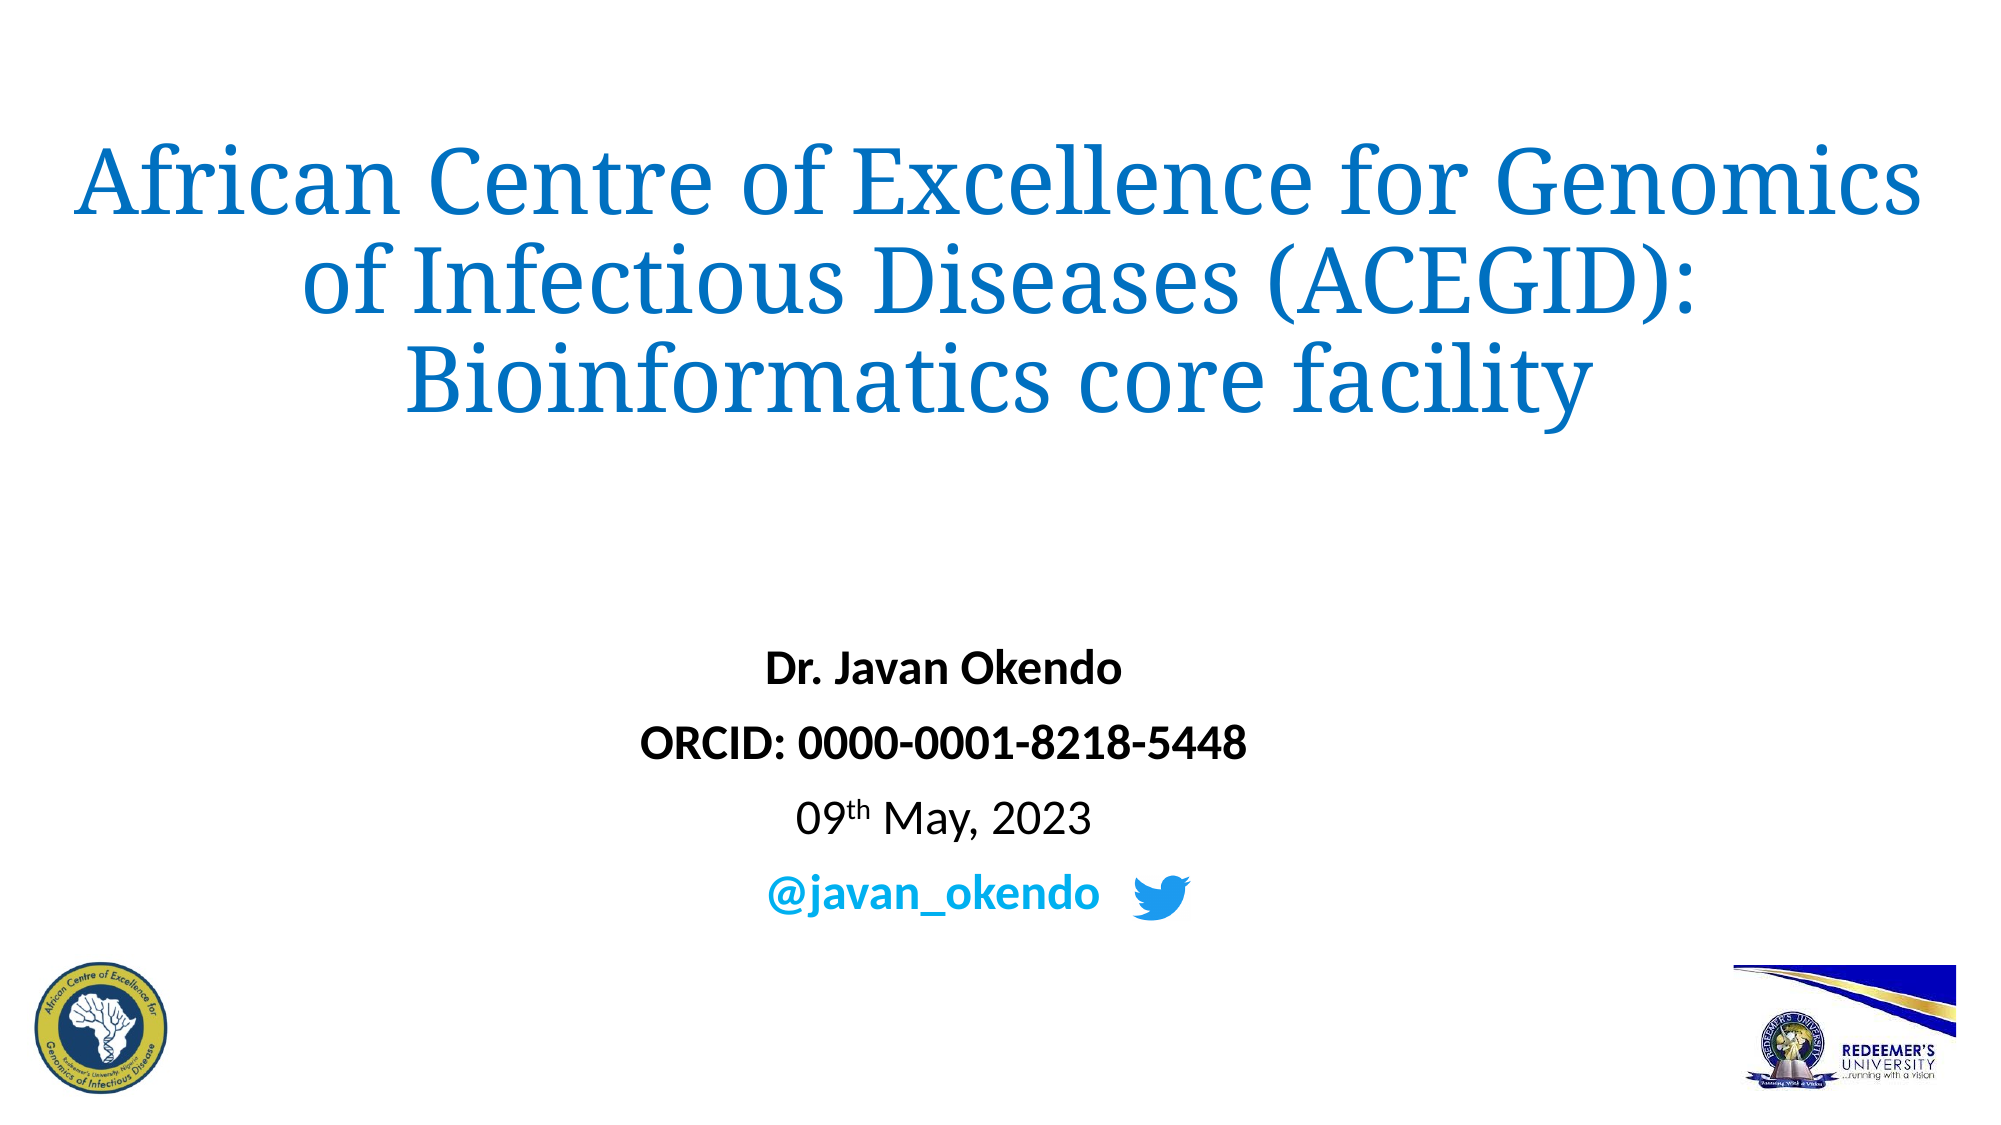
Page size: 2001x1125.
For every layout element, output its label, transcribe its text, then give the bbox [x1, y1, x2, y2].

picture [1733, 965, 1957, 1091]
title African Centre of Excellence for Genomics of Infectious Diseases (ACEGID): Bioinformatics core facility [14, 127, 1986, 441]
picture [1132, 875, 1191, 921]
subtitle Dr. Javan Okendo ORCID: 0000-0001-8218-5448 09th May, 2023 @javan_okendo [43, 634, 1845, 948]
picture [27, 954, 175, 1102]
